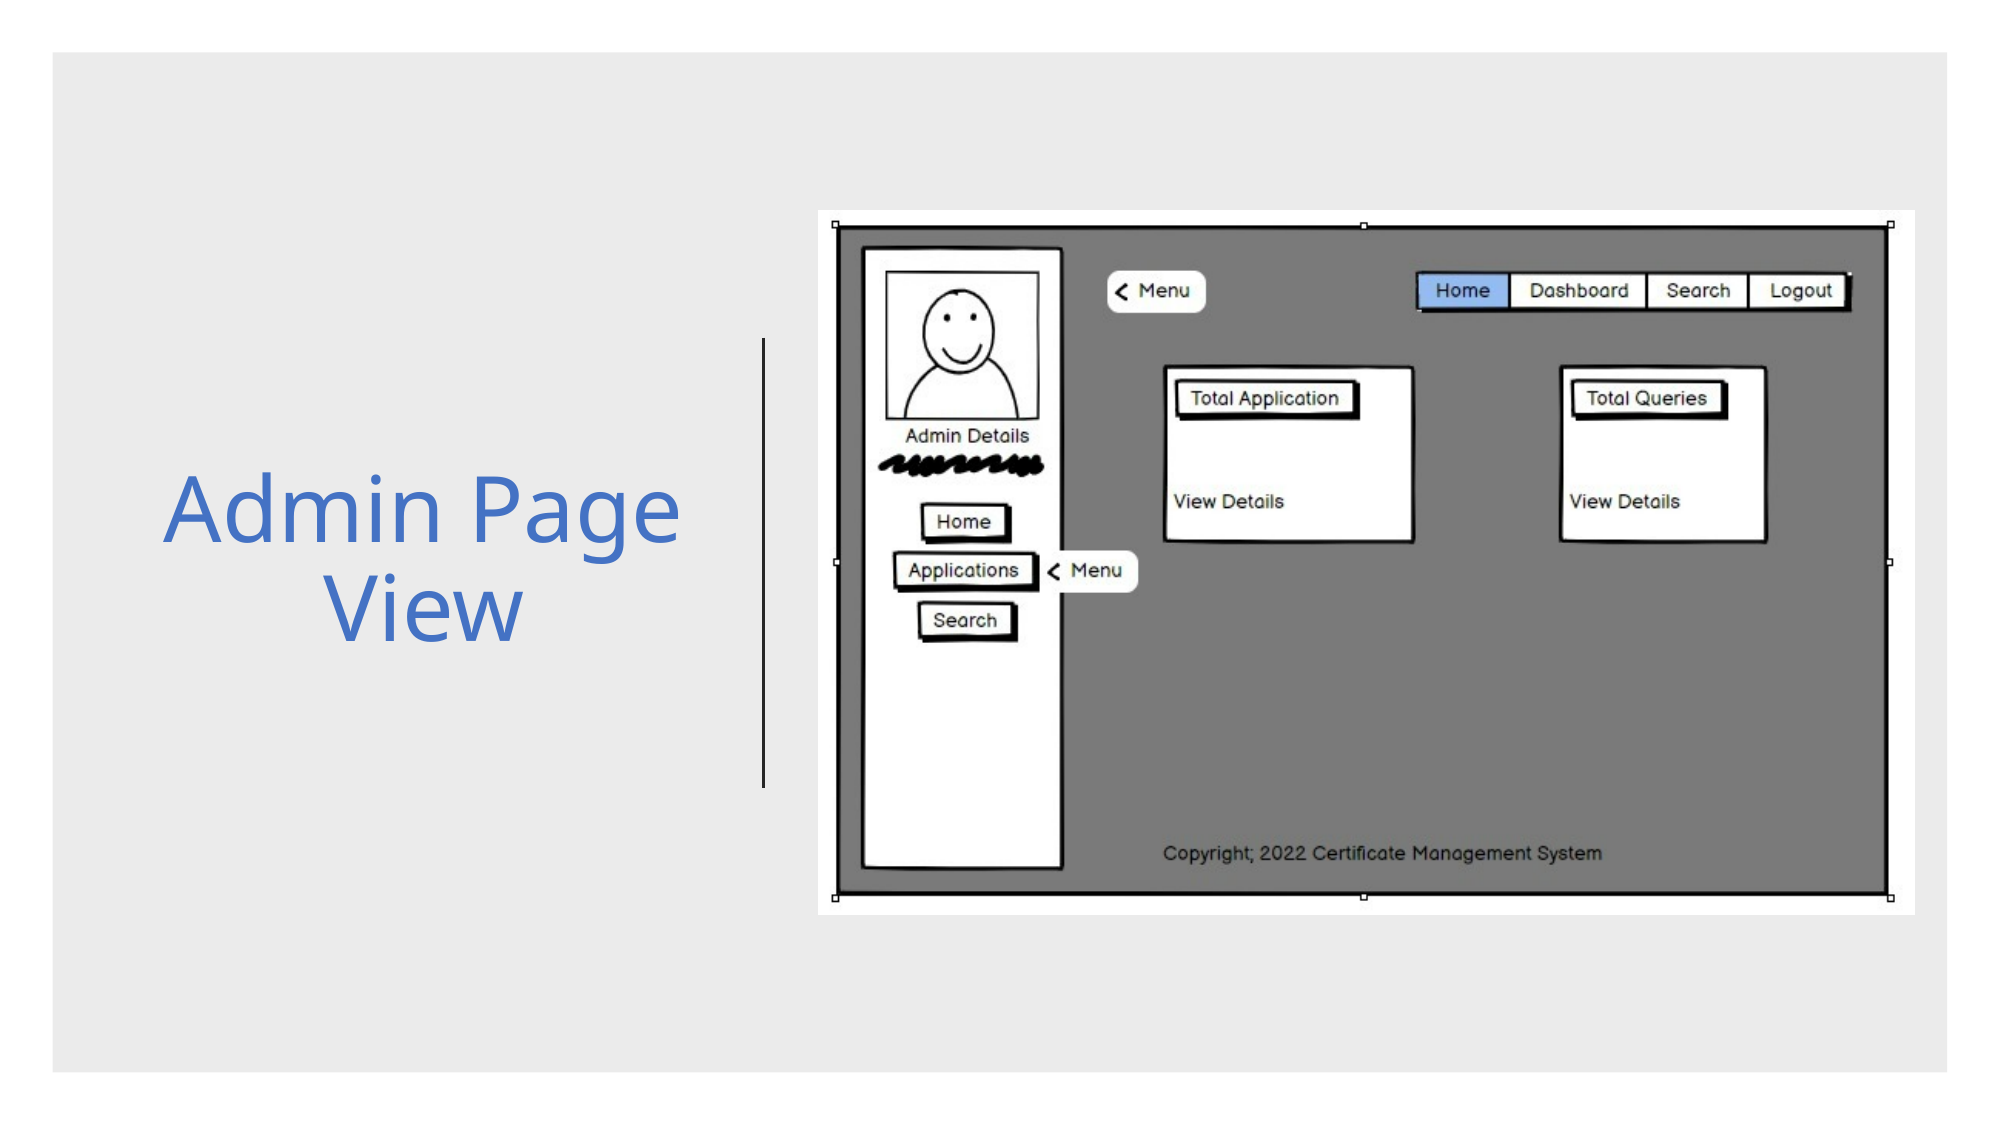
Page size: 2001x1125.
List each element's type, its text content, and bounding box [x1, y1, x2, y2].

text_box [52, 51, 1948, 1073]
picture [818, 210, 1915, 915]
title Admin Page View [137, 158, 711, 967]
